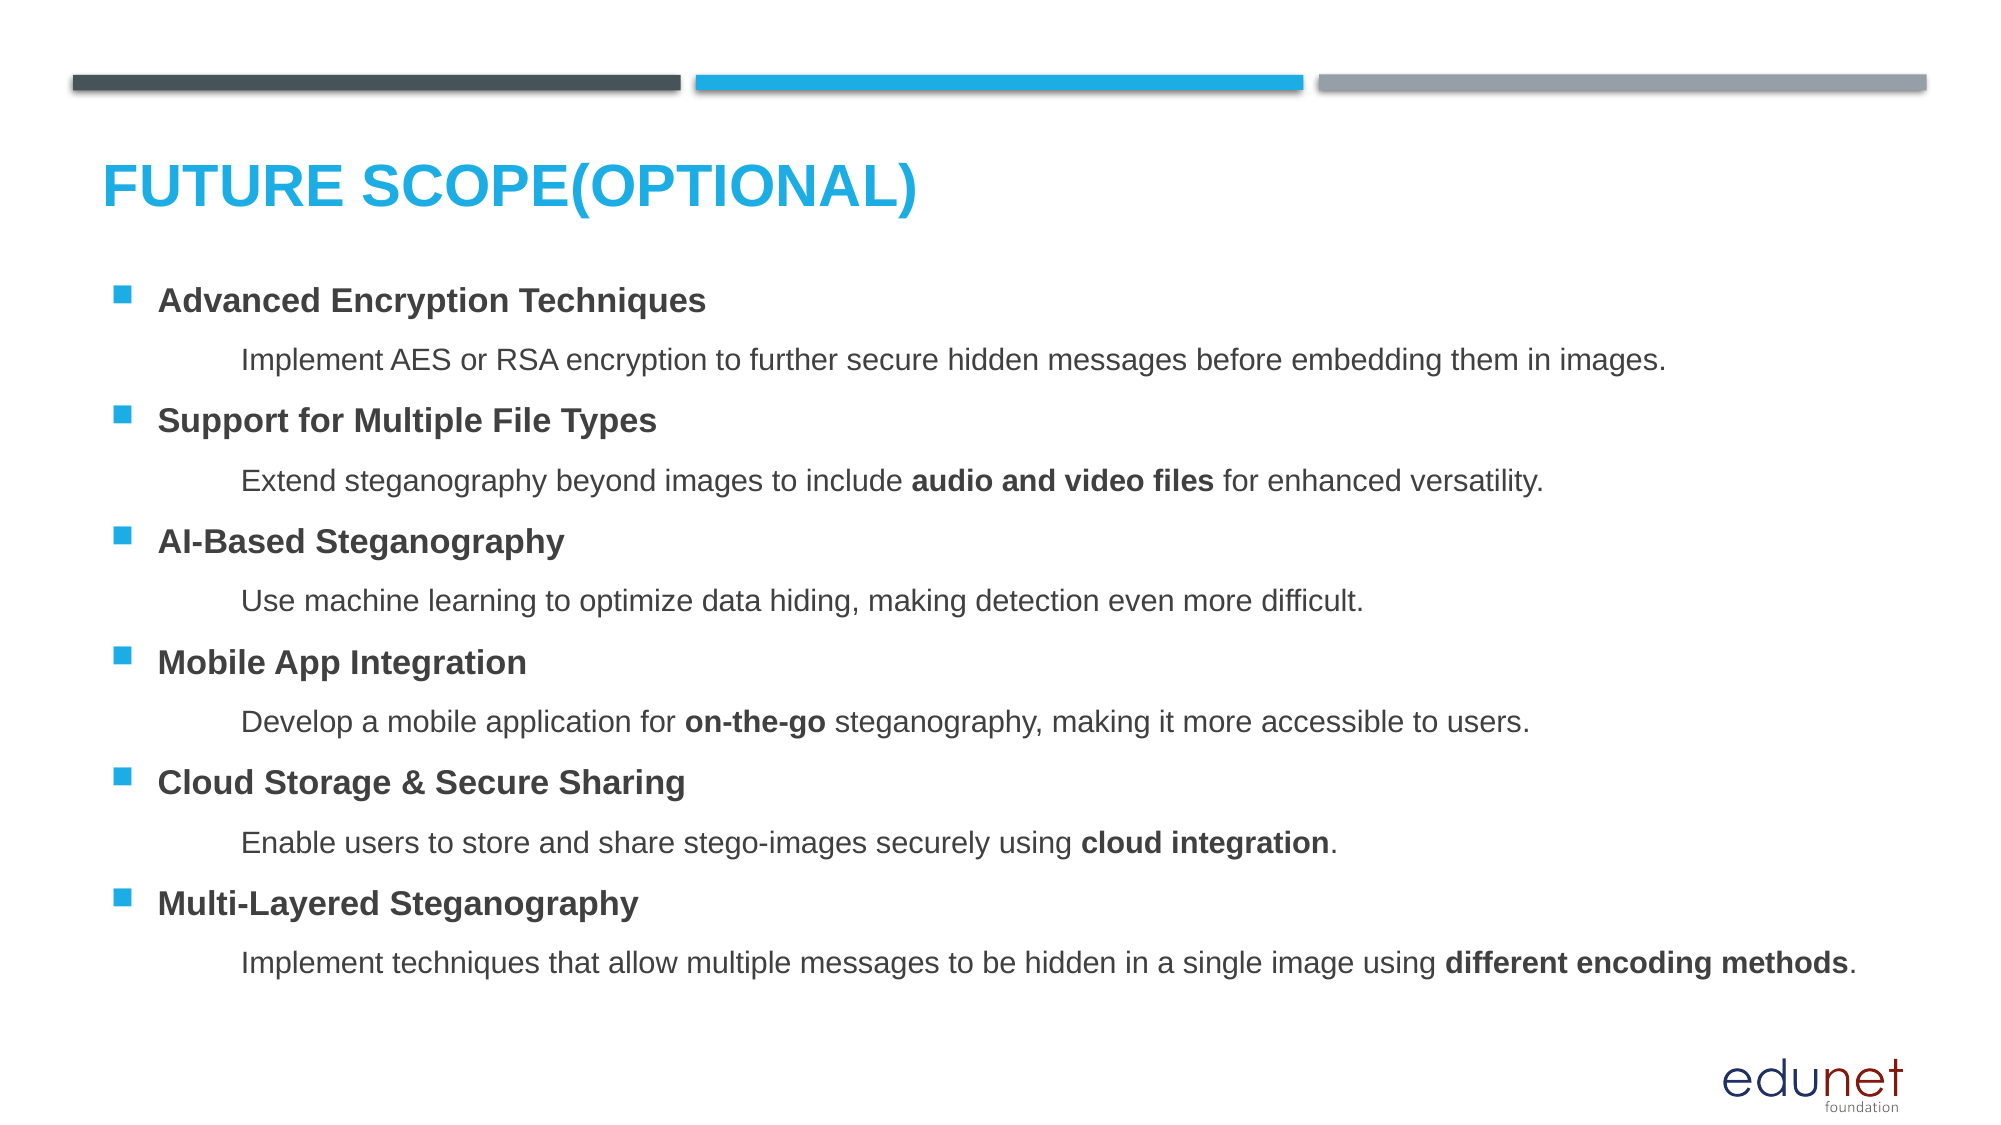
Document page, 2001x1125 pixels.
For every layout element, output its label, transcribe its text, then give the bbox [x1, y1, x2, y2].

list Advanced Encryption Techniques Implement AES or RSA encryption to further secure hidden messages before embedding them in images. Support for Multiple File Types Extend steganography beyond images to include audio and video files for enhanced versatility. AI-Based Steganography Use machine learning to optimize data hiding, making detection even more difficult. Mobile App Integration Develop a mobile application for on-the-go steganography, making it more accessible to users. Cloud Storage & Secure Sharing Enable users to store and share stego-images securely using cloud integration. Multi-Layered Steganography Implement techniques that allow multiple messages to be hidden in a single image using different encoding methods. [95, 243, 1905, 1011]
picture [1719, 1056, 1905, 1116]
text_box Future scope(optional) [87, 138, 1898, 226]
